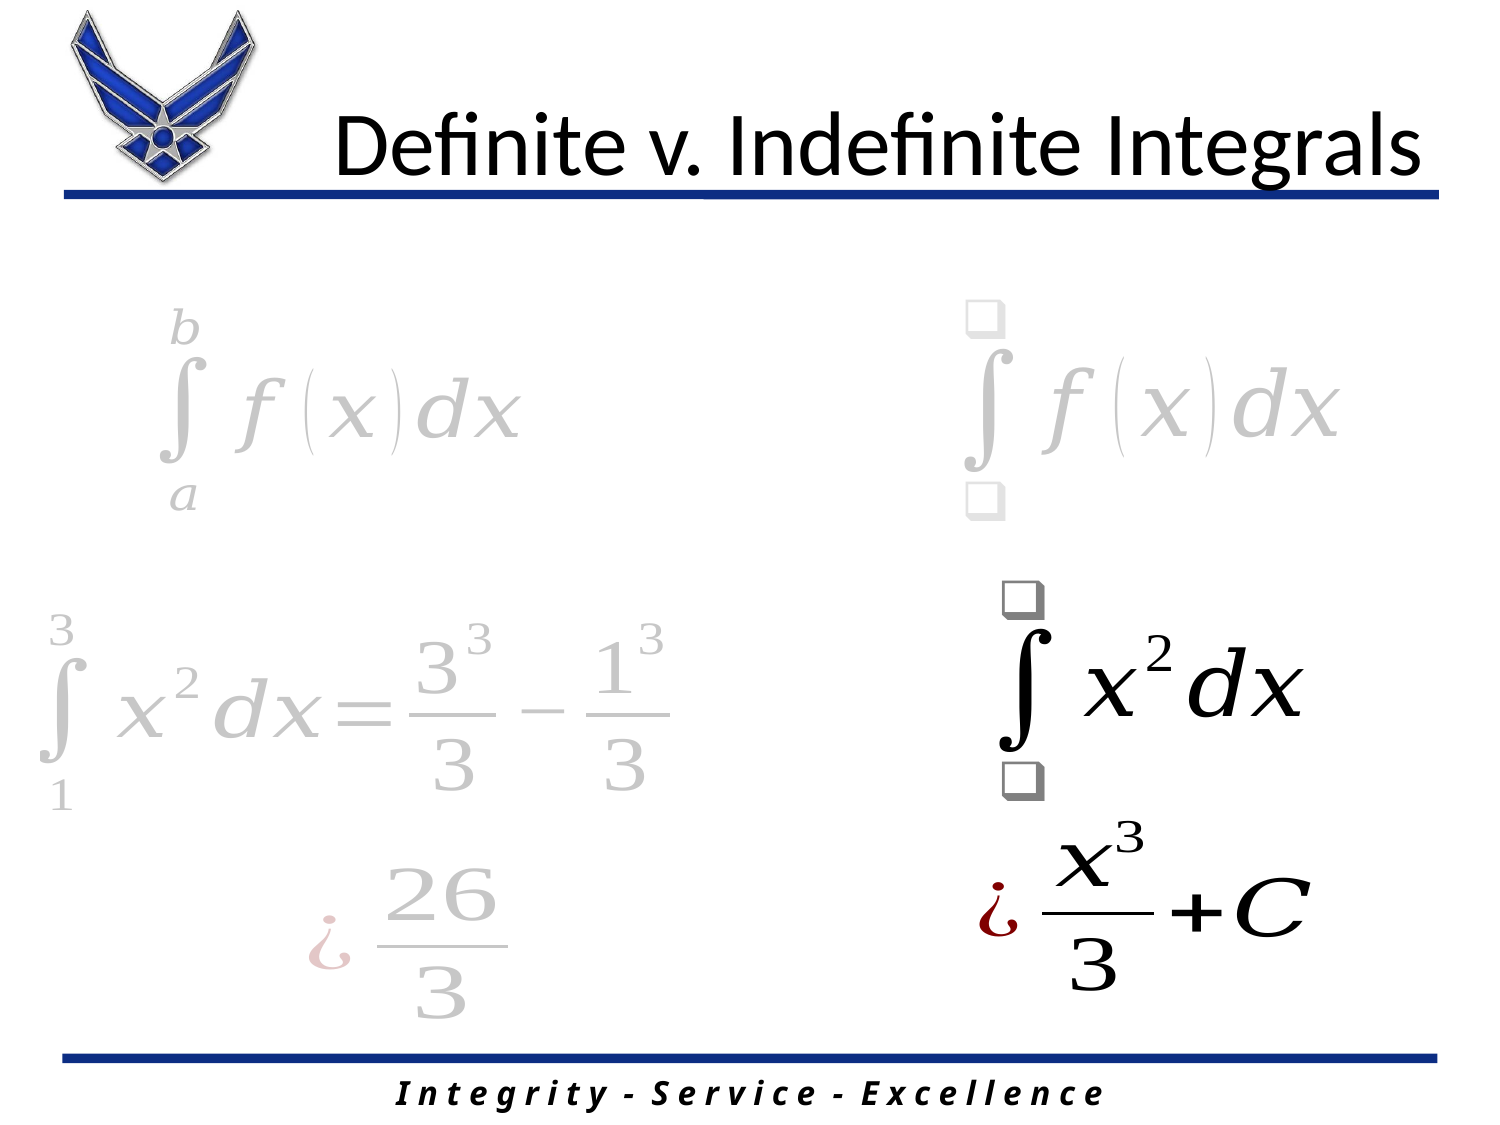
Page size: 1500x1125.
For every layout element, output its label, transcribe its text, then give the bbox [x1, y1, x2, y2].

picture [65, 5, 261, 188]
text_box [873, 292, 1347, 577]
title Definite v. Indefinite Integrals [270, 45, 1440, 233]
text_box [35, 248, 727, 1040]
